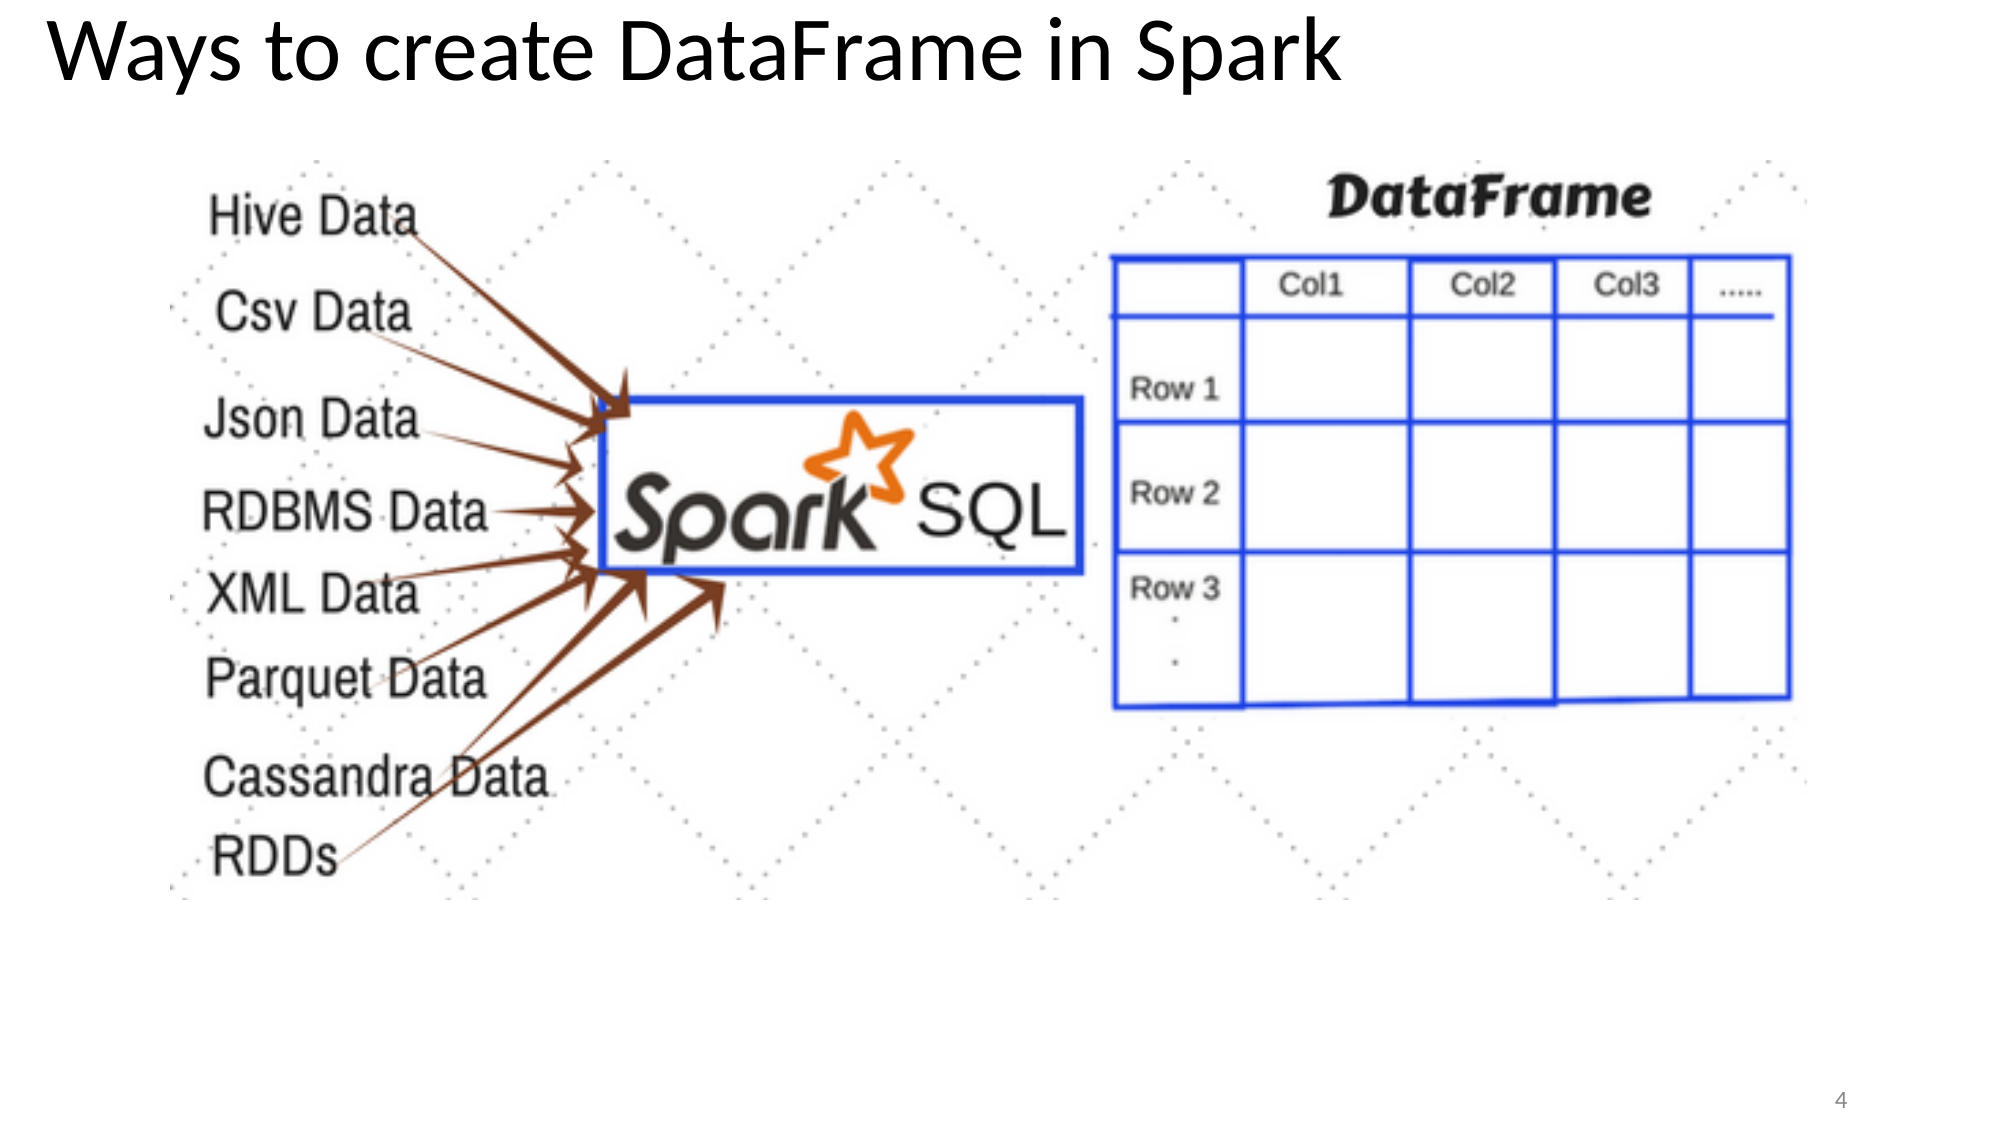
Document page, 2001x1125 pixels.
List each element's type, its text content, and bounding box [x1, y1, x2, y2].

title Ways to create DataFrame in Spark [31, 6, 1969, 96]
picture [169, 160, 1808, 901]
slide_number 4 [1412, 1080, 1863, 1117]
